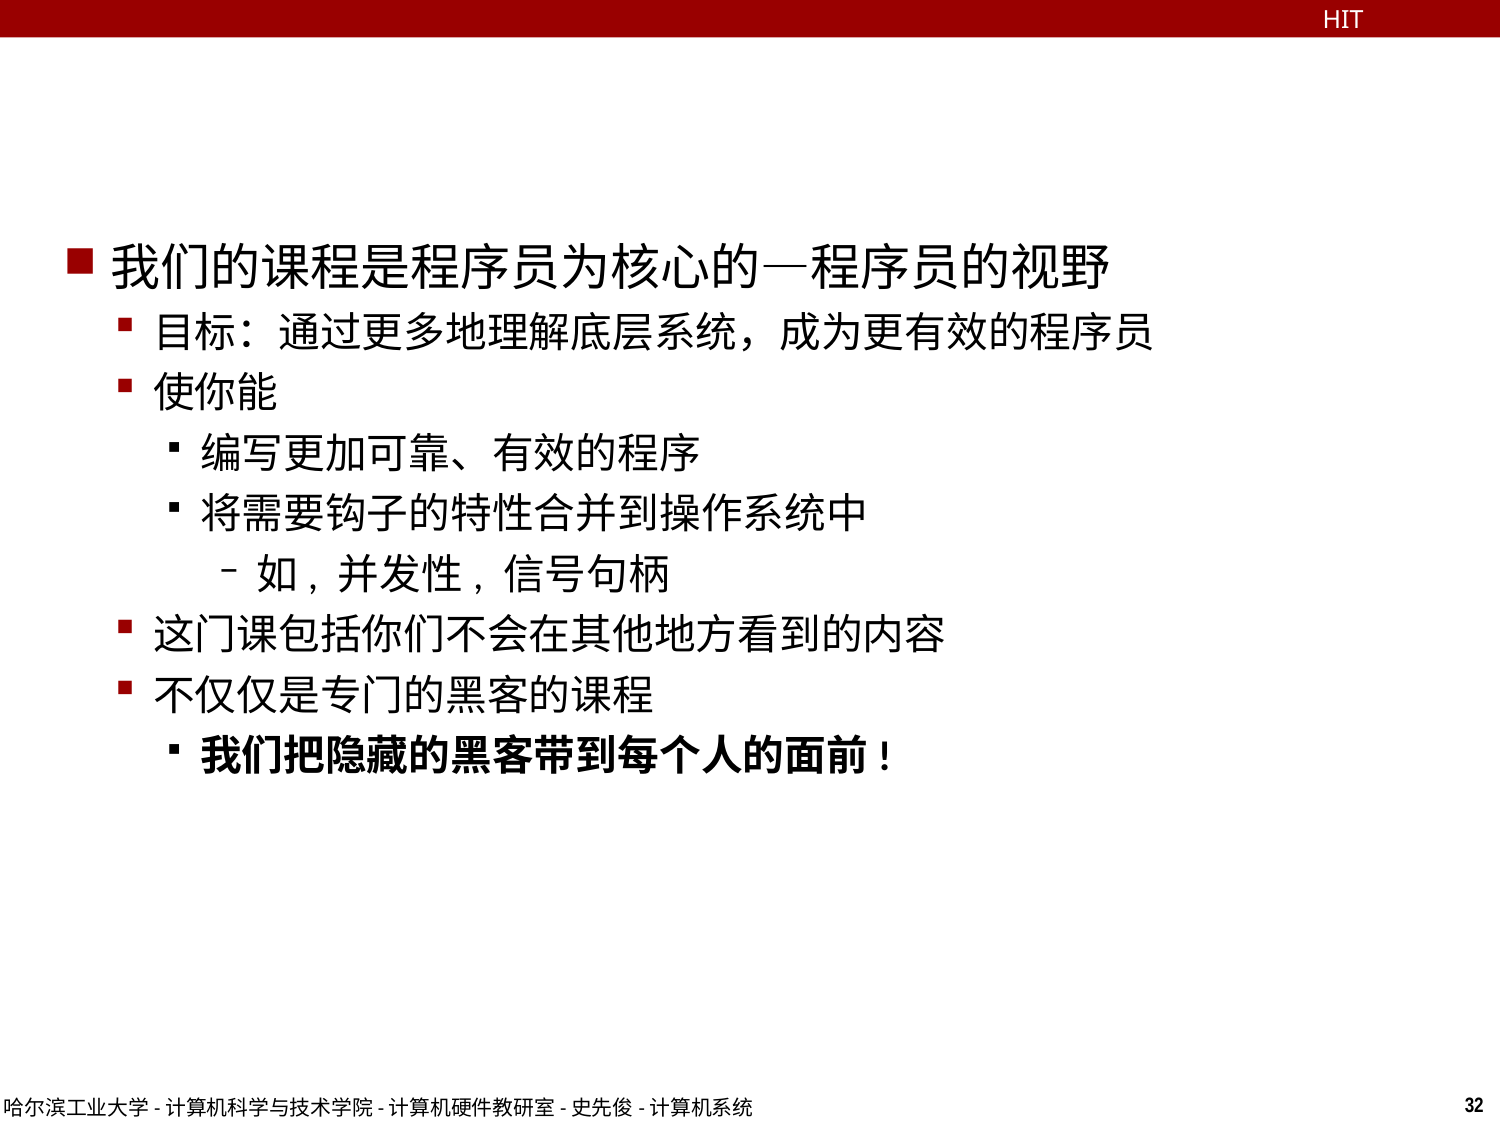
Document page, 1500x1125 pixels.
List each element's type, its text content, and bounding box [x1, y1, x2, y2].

text_box [0, 0, 1500, 38]
list 我们的课程是程序员为核心的—程序员的视野 目标：通过更多地理解底层系统，成为更有效的程序员 使你能 编写更加可靠、有效的程序 将需要钩子的特性合并到操作系统中 如, 并发性, 信号句柄 这门课包括你们不会在其他地方看到的内容 不仅仅是专门的黑客的课程 我们把隐藏的黑客带到每个人的面前! [62, 228, 1438, 1122]
text_box HIT [1322, 3, 1500, 33]
